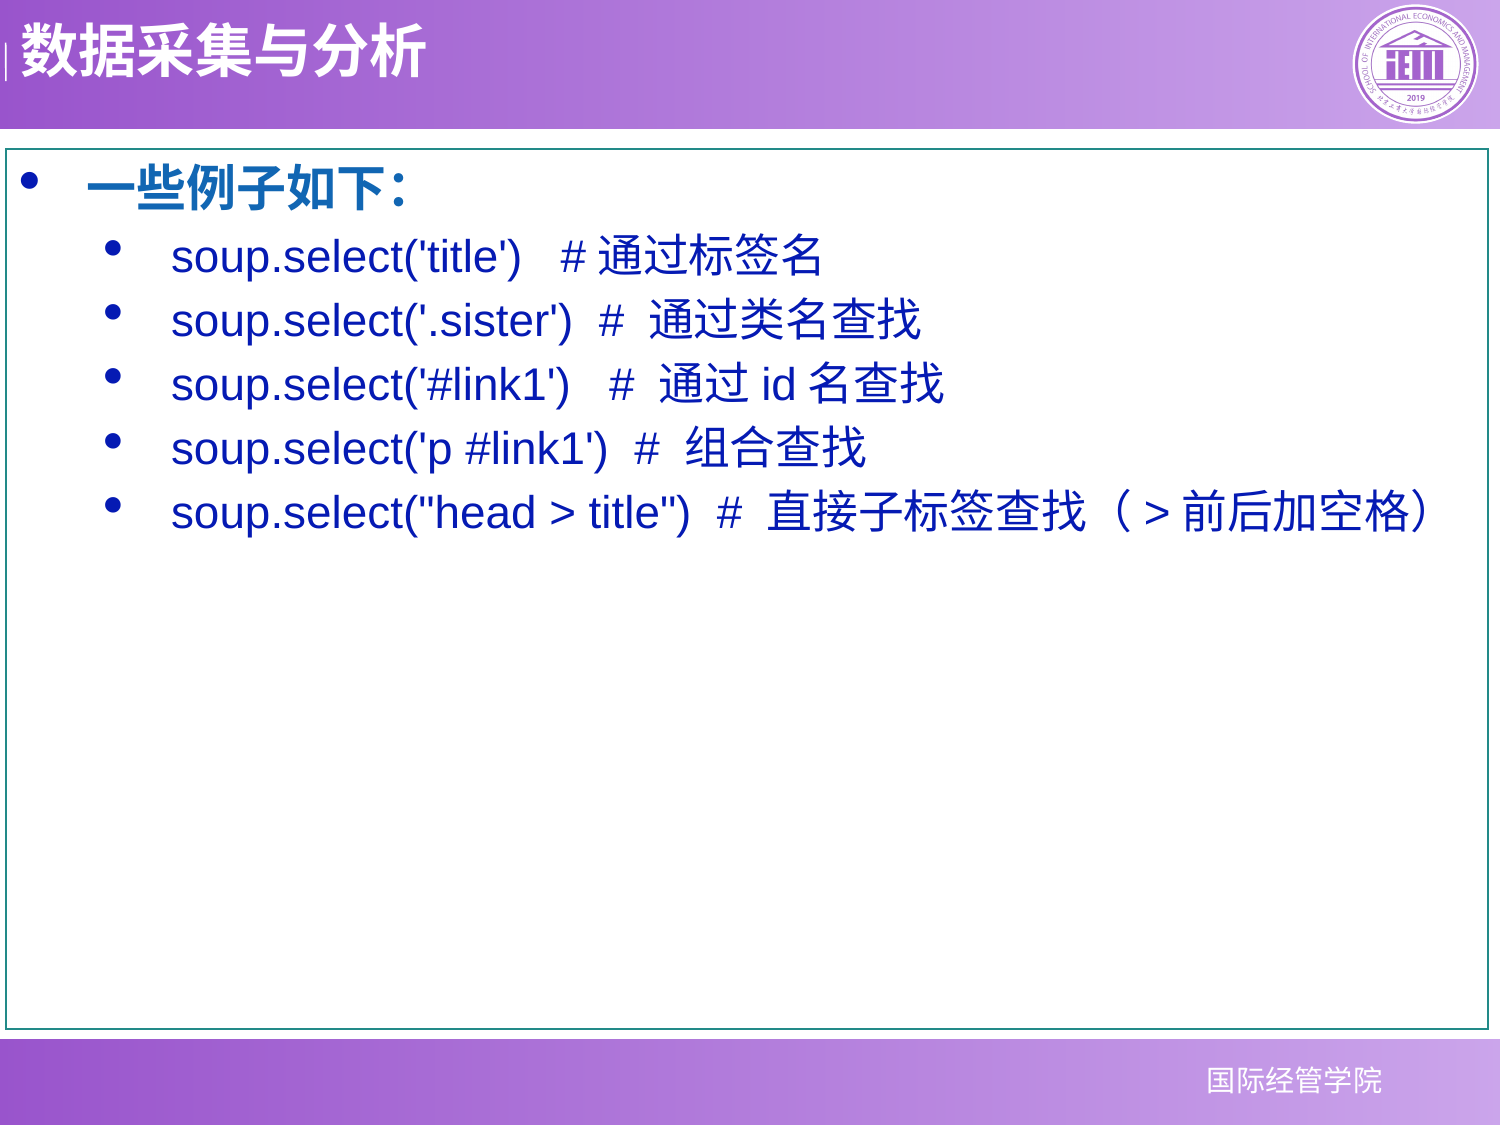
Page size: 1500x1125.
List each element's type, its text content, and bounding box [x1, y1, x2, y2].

list 一些例子如下： soup.select('title') #通过标签名 soup.select('.sister') # 通过类名查找 soup.select('#link1') # 通过id名查找 soup.select('p #link1') # 组合查找 soup.select("head > title") # 直接子标签查找（>前后加空格） [5, 148, 1489, 1030]
picture [1354, 6, 1477, 122]
